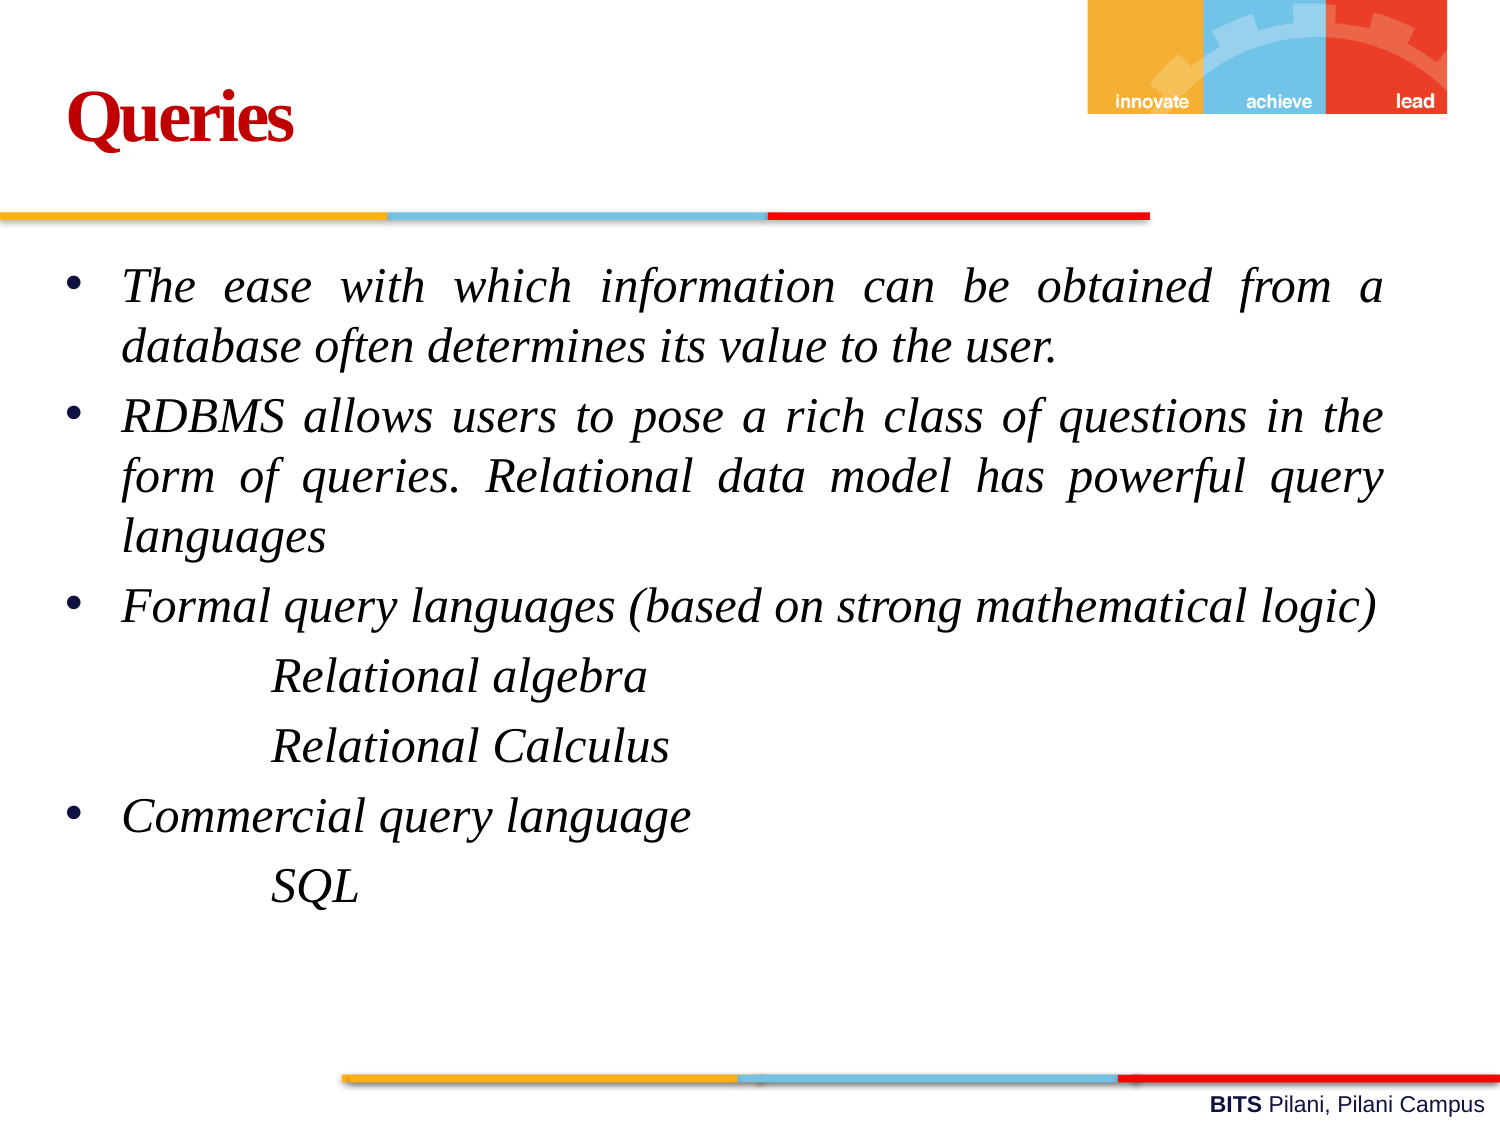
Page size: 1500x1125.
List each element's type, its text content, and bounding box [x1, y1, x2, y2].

list The ease with which information can be obtained from a database often determines its value to the user. RDBMS allows users to pose a rich class of questions in the form of queries. Relational data model has powerful query languages Formal query languages (based on strong mathematical logic) Relational algebra Relational Calculus Commercial query language SQL [50, 245, 1400, 988]
list Queries [50, 24, 1088, 213]
picture [1087, 0, 1448, 114]
